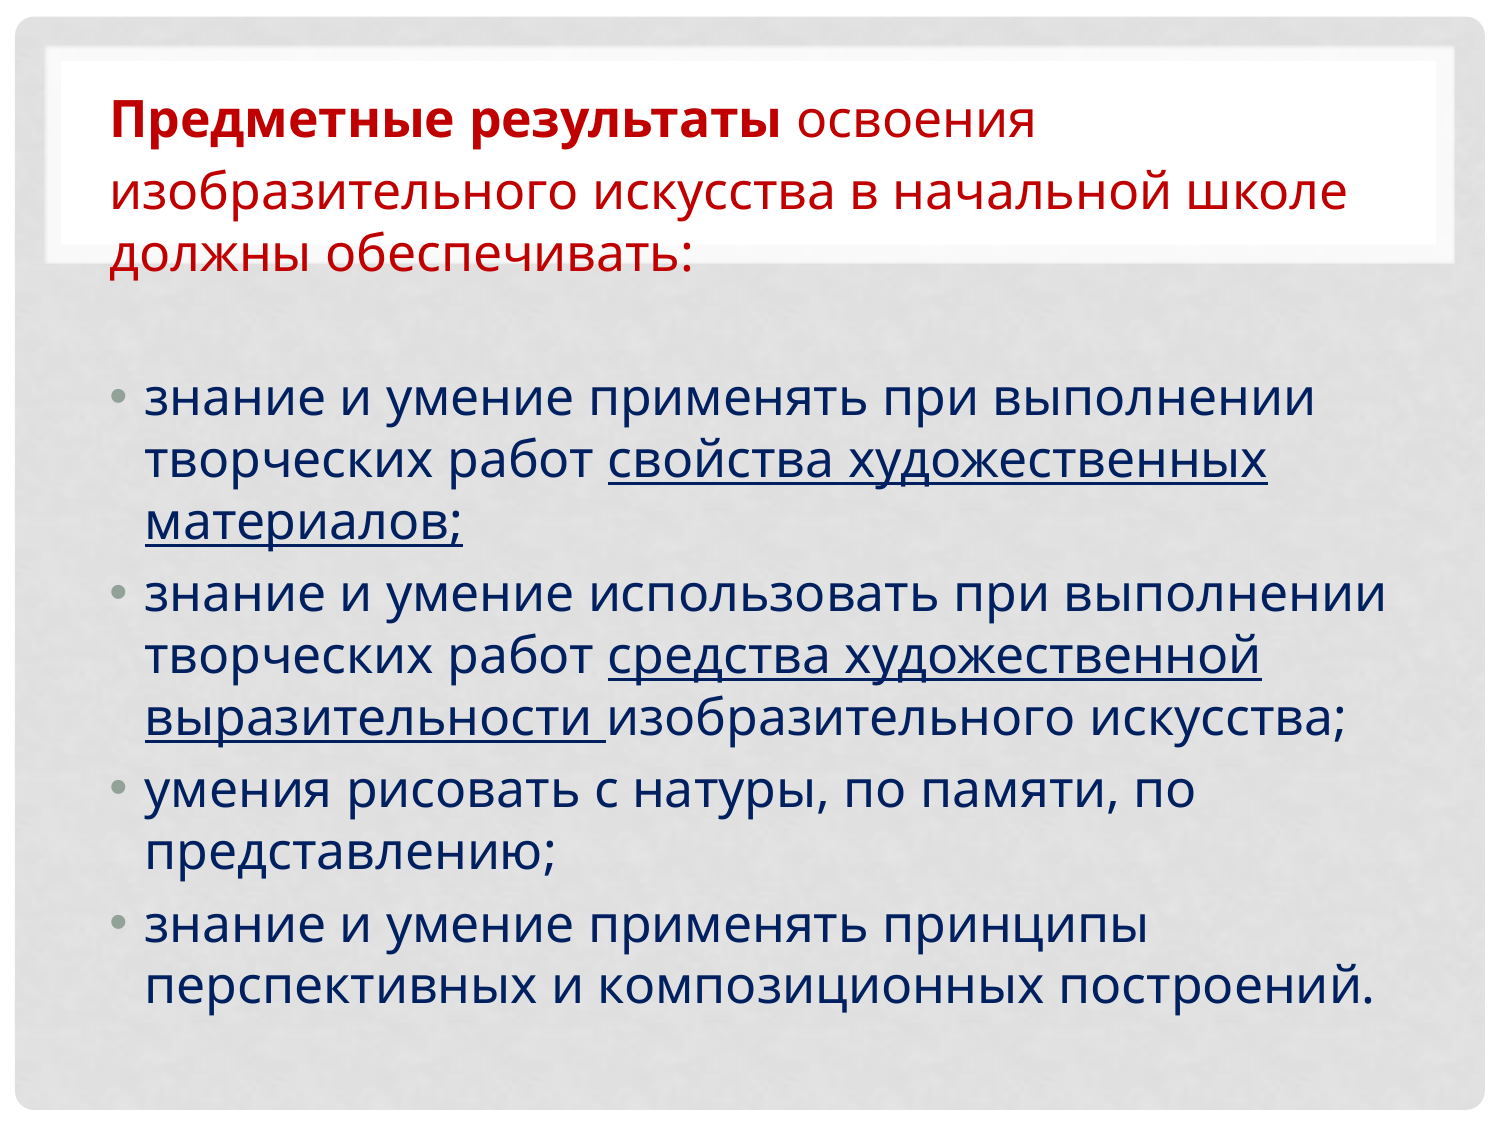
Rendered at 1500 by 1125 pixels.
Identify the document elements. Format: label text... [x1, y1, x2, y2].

list Предметные результаты освоения изобразительного искусства в начальной школе должны обеспечивать: знание и умение применять при выполнении творческих работ свойства художественных материалов; знание и умение использовать при выполнении творческих работ средства художественной выразительности изобразительного искусства; умения рисовать с натуры, по памяти, по представлению; знание и умение применять принципы перспективных и композиционных построений. [76, 78, 1427, 1106]
